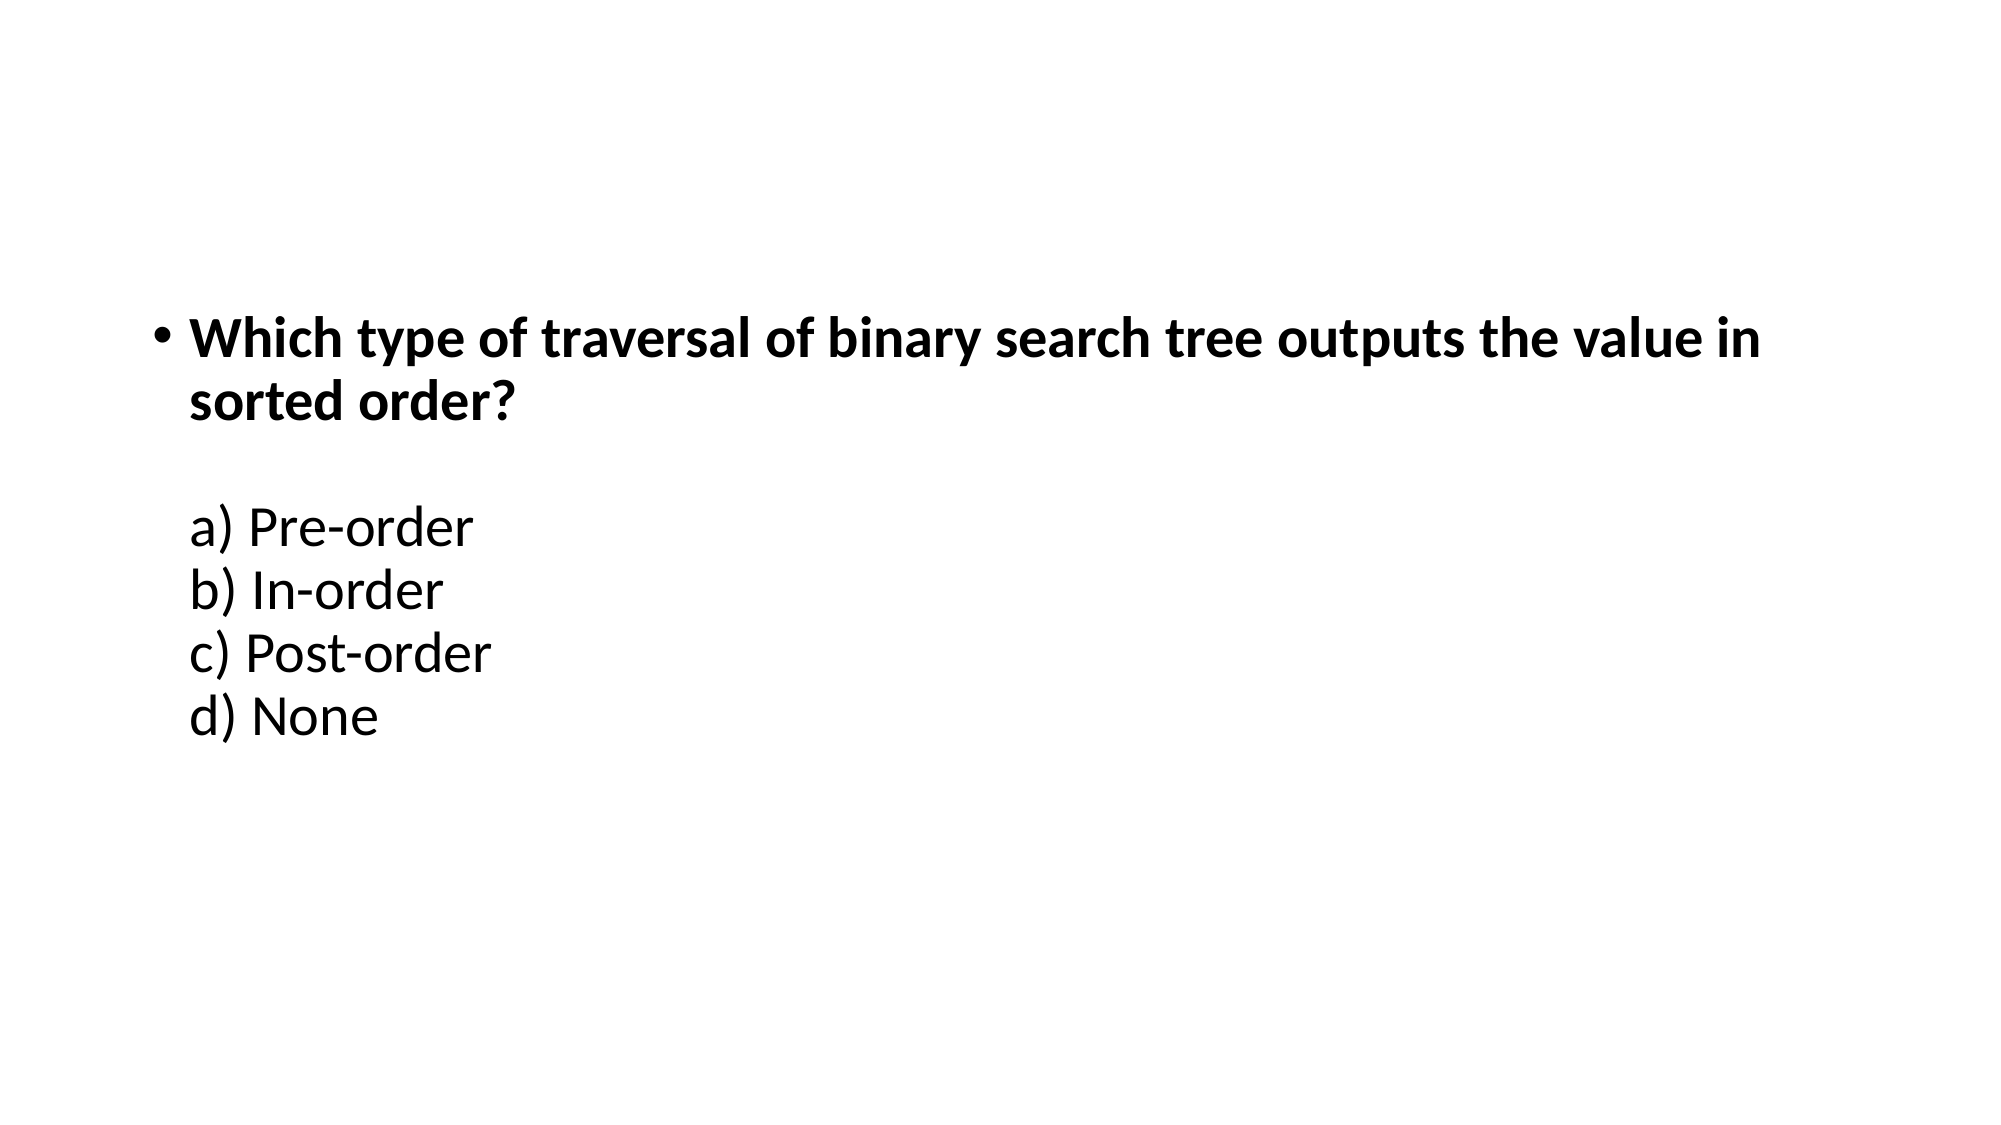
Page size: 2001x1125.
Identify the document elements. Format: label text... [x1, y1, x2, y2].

list Which type of traversal of binary search tree outputs the value in sorted order? a) Pre-order b) In-order c) Post-order d) None [137, 299, 1863, 1014]
